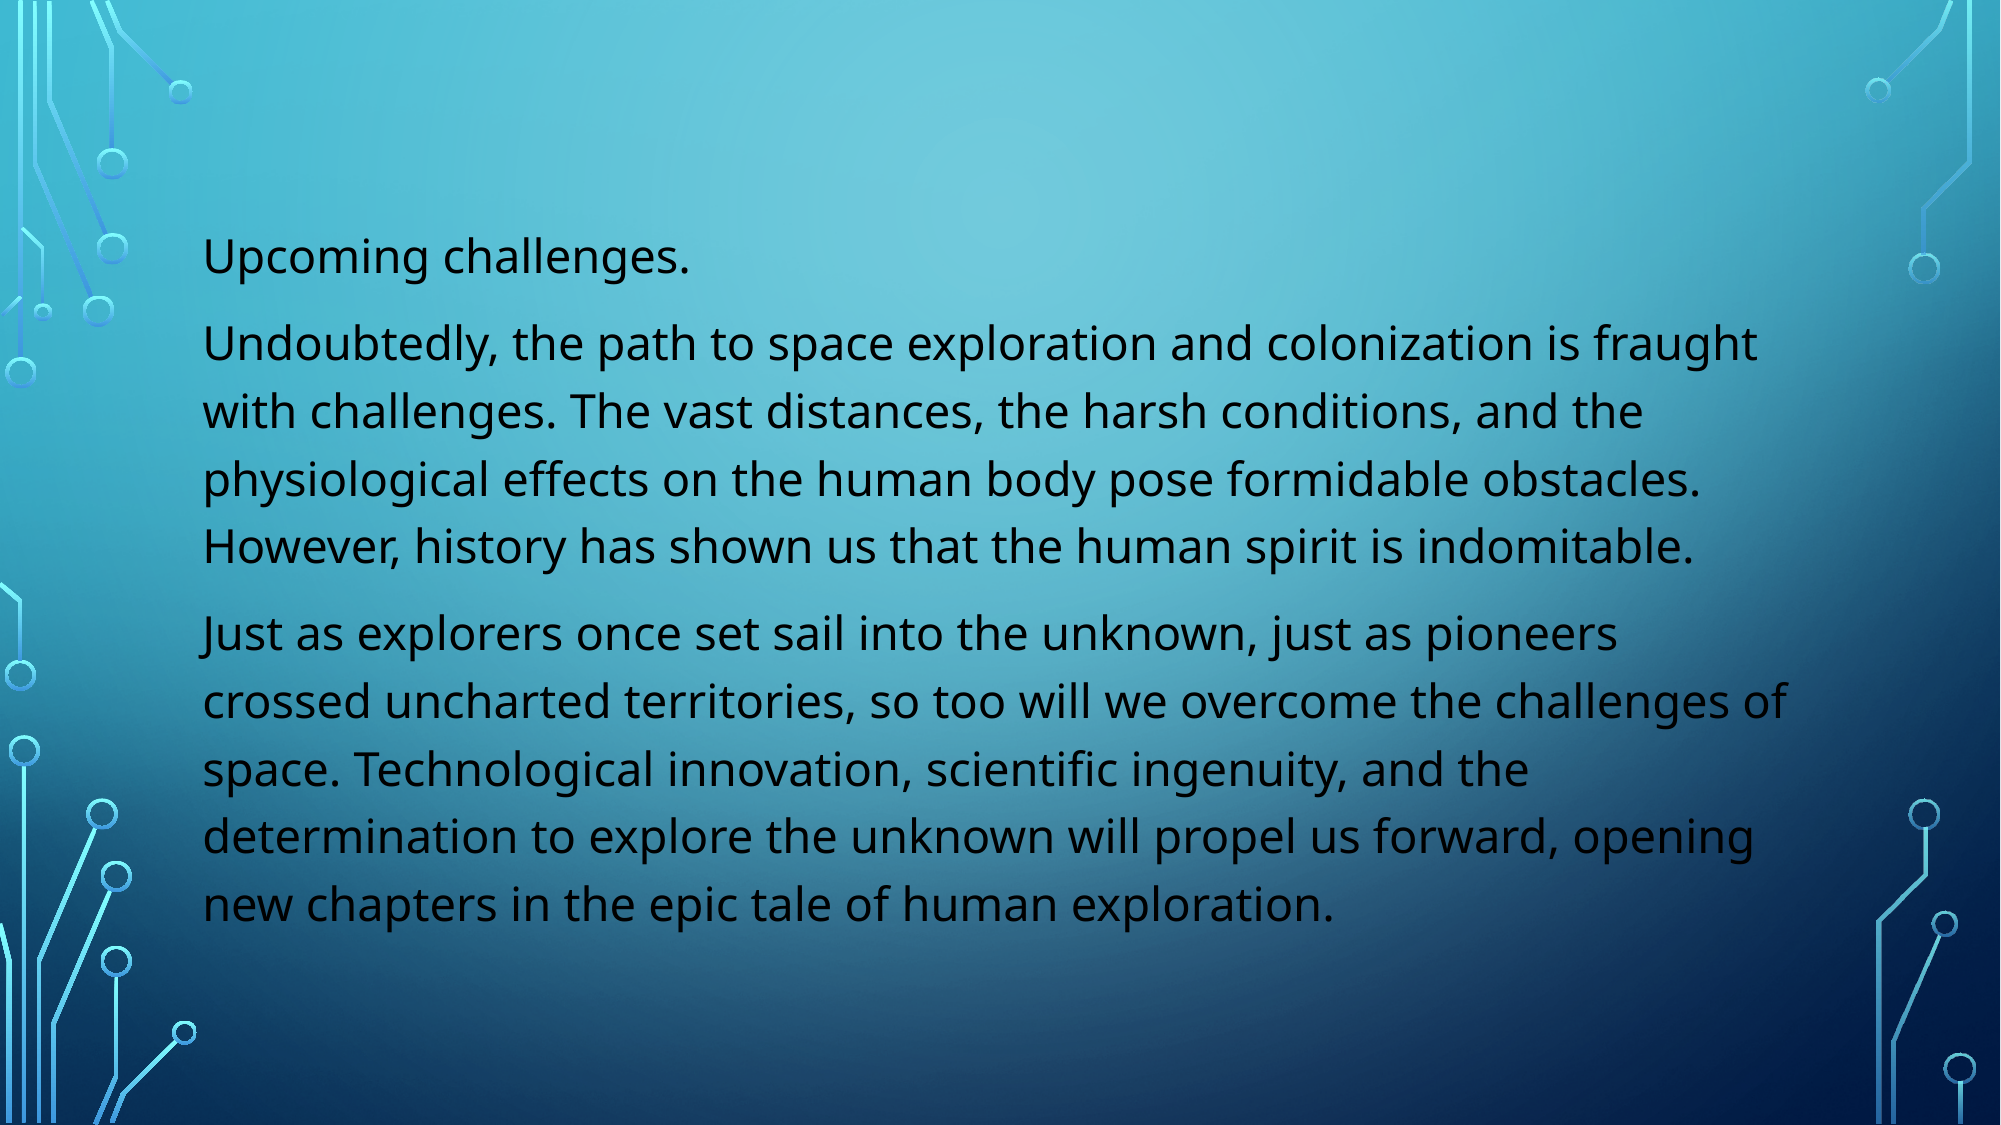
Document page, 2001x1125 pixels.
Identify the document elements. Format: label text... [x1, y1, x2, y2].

list Upcoming challenges. Undoubtedly, the path to space exploration and colonization is fraught with challenges. The vast distances, the harsh conditions, and the physiological effects on the human body pose formidable obstacles. However, history has shown us that the human spirit is indomitable. Just as explorers once set sail into the unknown, just as pioneers crossed uncharted territories, so too will we overcome the challenges of space. Technological innovation, scientific ingenuity, and the determination to explore the unknown will propel us forward, opening new chapters in the epic tale of human exploration. [187, 207, 1813, 950]
